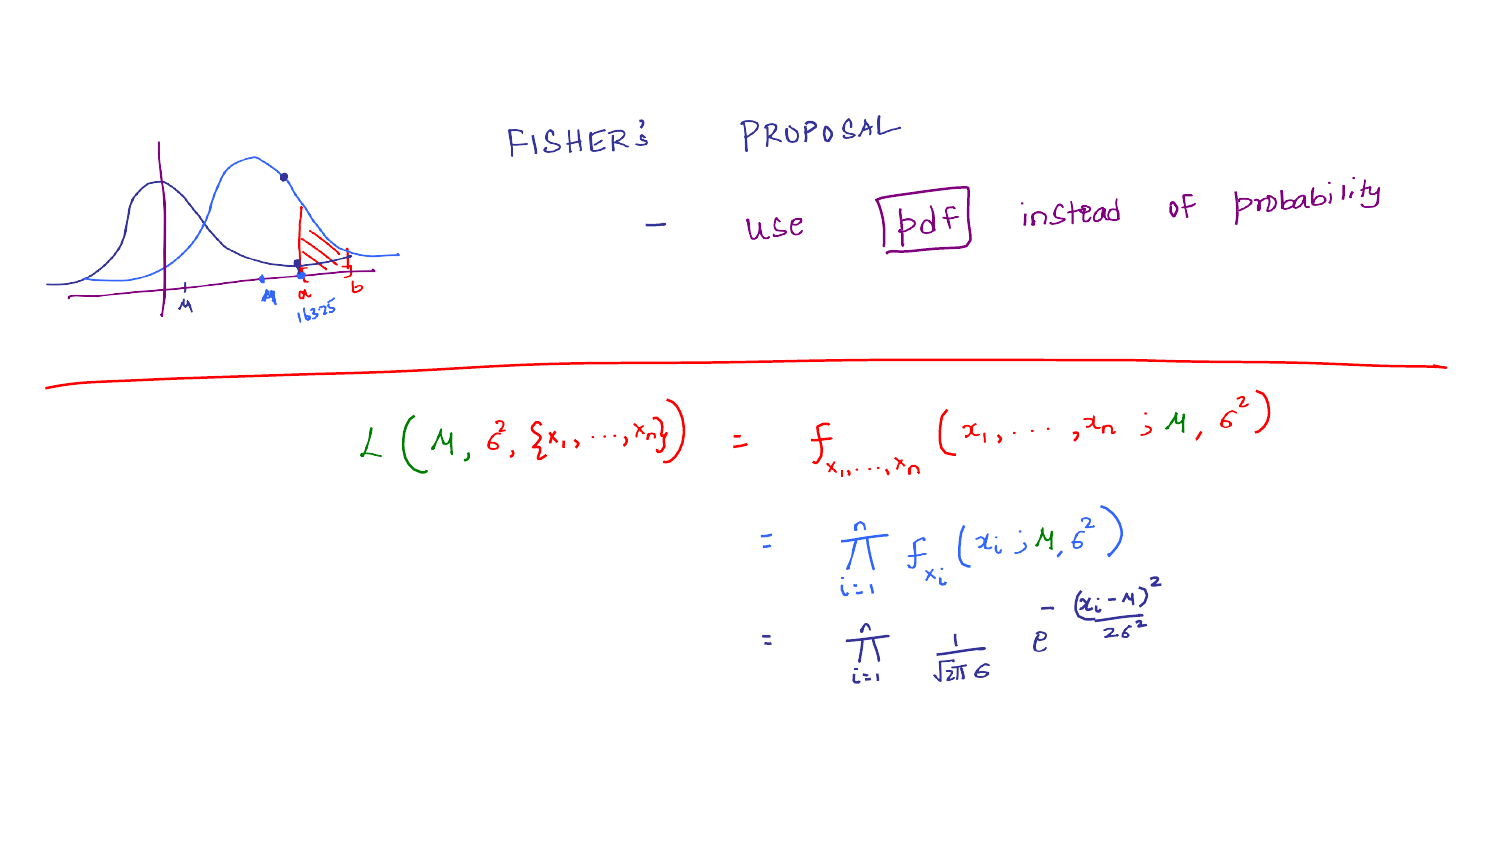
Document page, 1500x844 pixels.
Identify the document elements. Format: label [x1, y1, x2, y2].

text_box [45, 115, 1447, 683]
